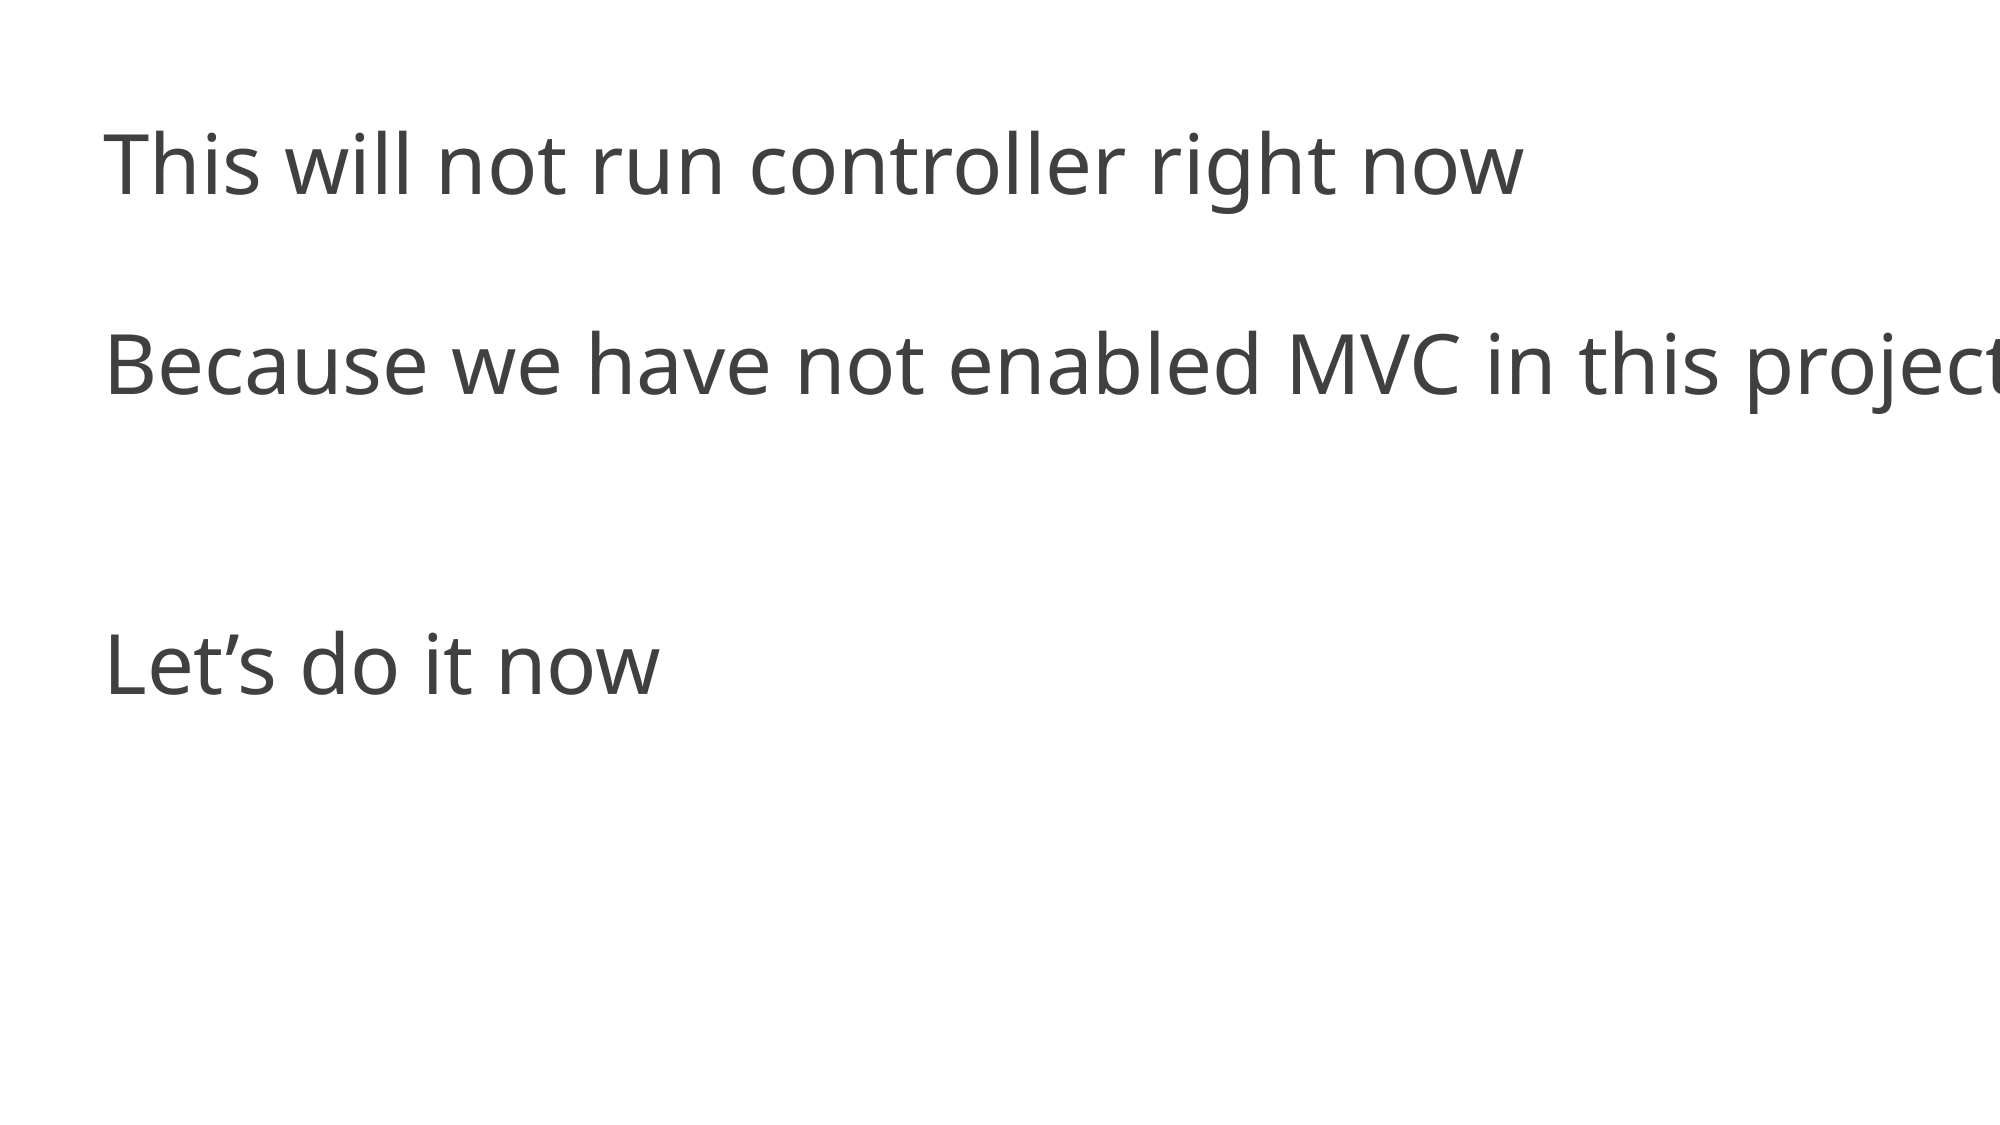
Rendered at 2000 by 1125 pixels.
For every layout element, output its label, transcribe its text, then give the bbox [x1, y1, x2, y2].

text_box This will not run controller right now Because we have not enabled MVC in this project Let’s do it now [103, 111, 2000, 712]
